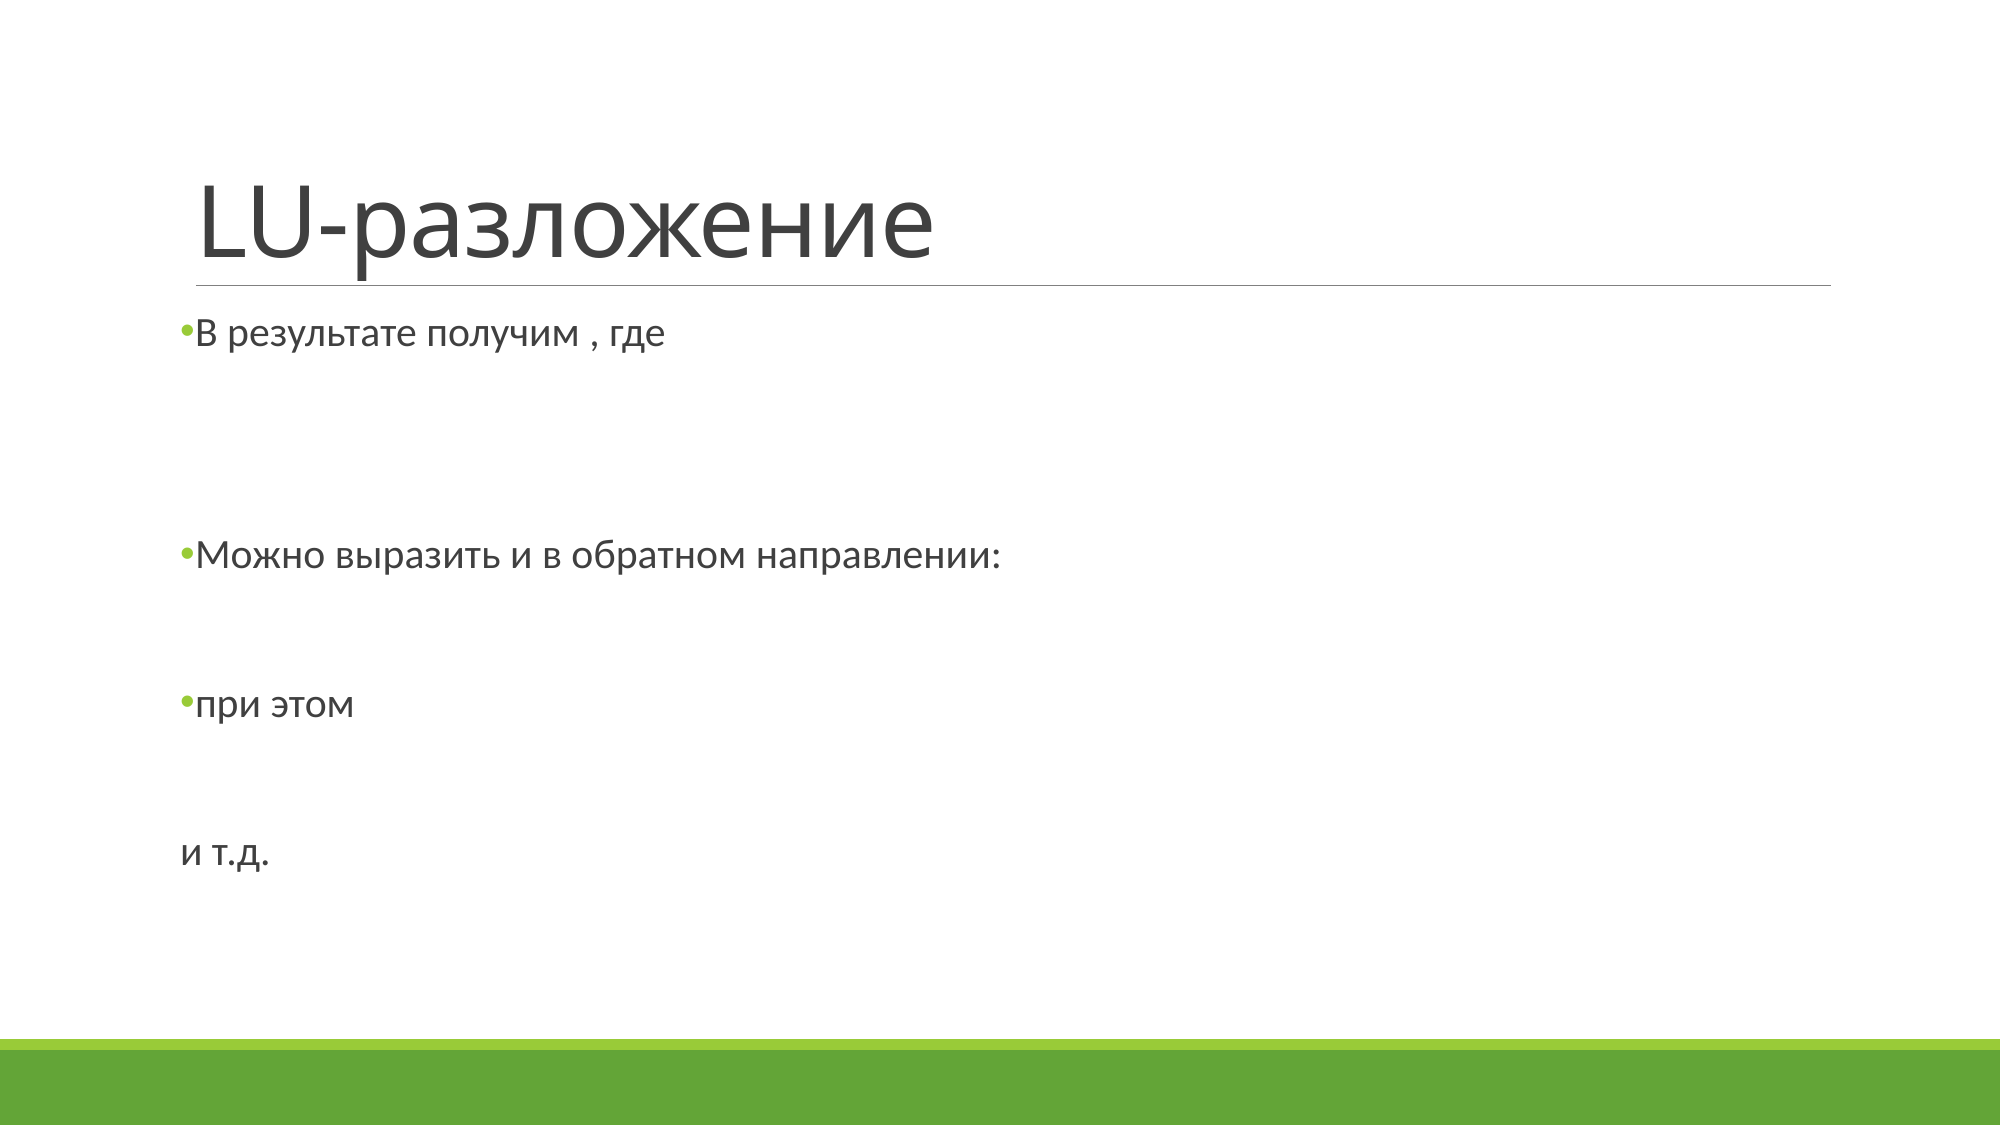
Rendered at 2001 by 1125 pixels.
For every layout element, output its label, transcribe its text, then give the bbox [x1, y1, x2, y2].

title LU-разложение [180, 47, 1830, 285]
